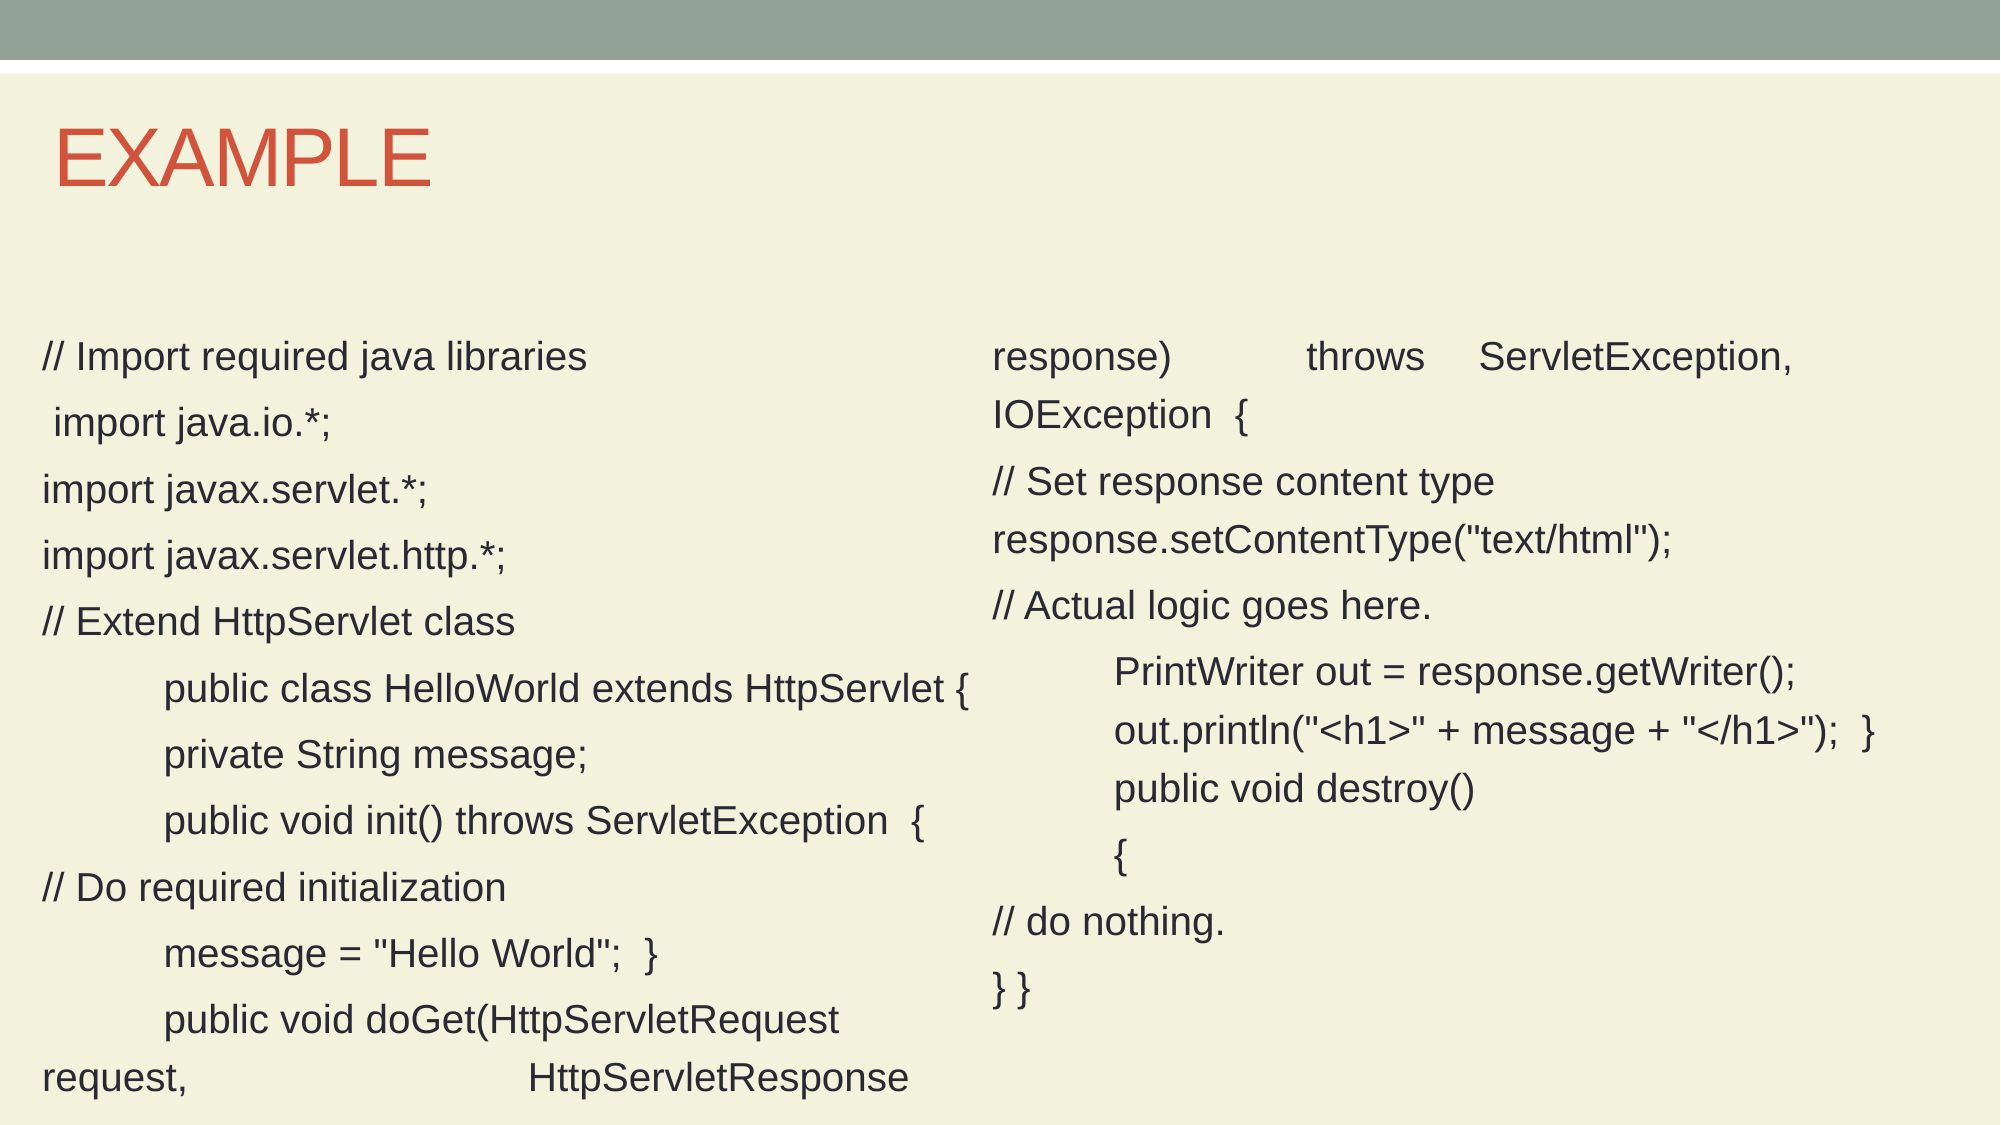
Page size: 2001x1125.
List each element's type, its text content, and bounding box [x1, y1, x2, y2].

title EXAMPLE [38, 73, 1969, 233]
list // Import required java libraries import java.io.*; import javax.servlet.*; import javax.servlet.http.*; // Extend HttpServlet class public class HelloWorld extends HttpServlet { private String message; public void init() throws ServletException { // Do required initialization message = "Hello World"; } public void doGet(HttpServletRequest request, HttpServletResponse response) throws ServletException, IOException { // Set response content type response.setContentType("text/html"); // Actual logic goes here. PrintWriter out = response.getWriter(); out.println("<h1>" + message + "</h1>"); } public void destroy() { // do nothing. } } [27, 312, 1958, 1125]
